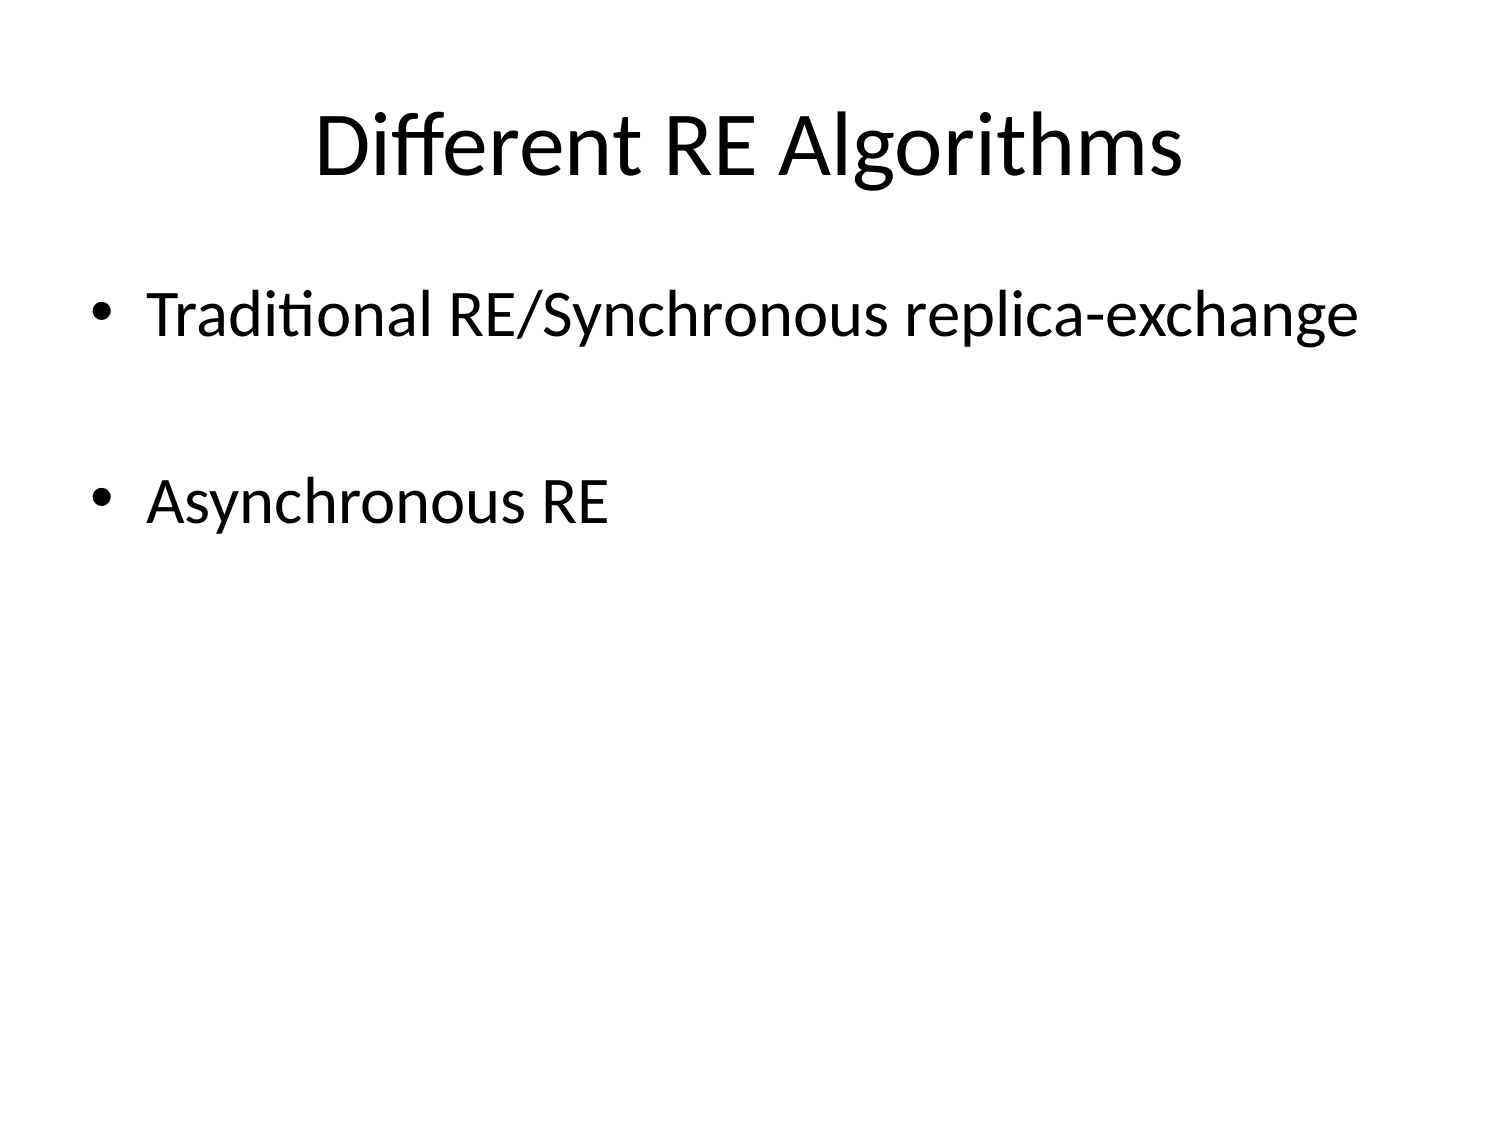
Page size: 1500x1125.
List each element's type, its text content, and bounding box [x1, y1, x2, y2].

title Different RE Algorithms [75, 45, 1425, 233]
list Traditional RE/Synchronous replica-exchange Asynchronous RE [75, 262, 1425, 1005]
